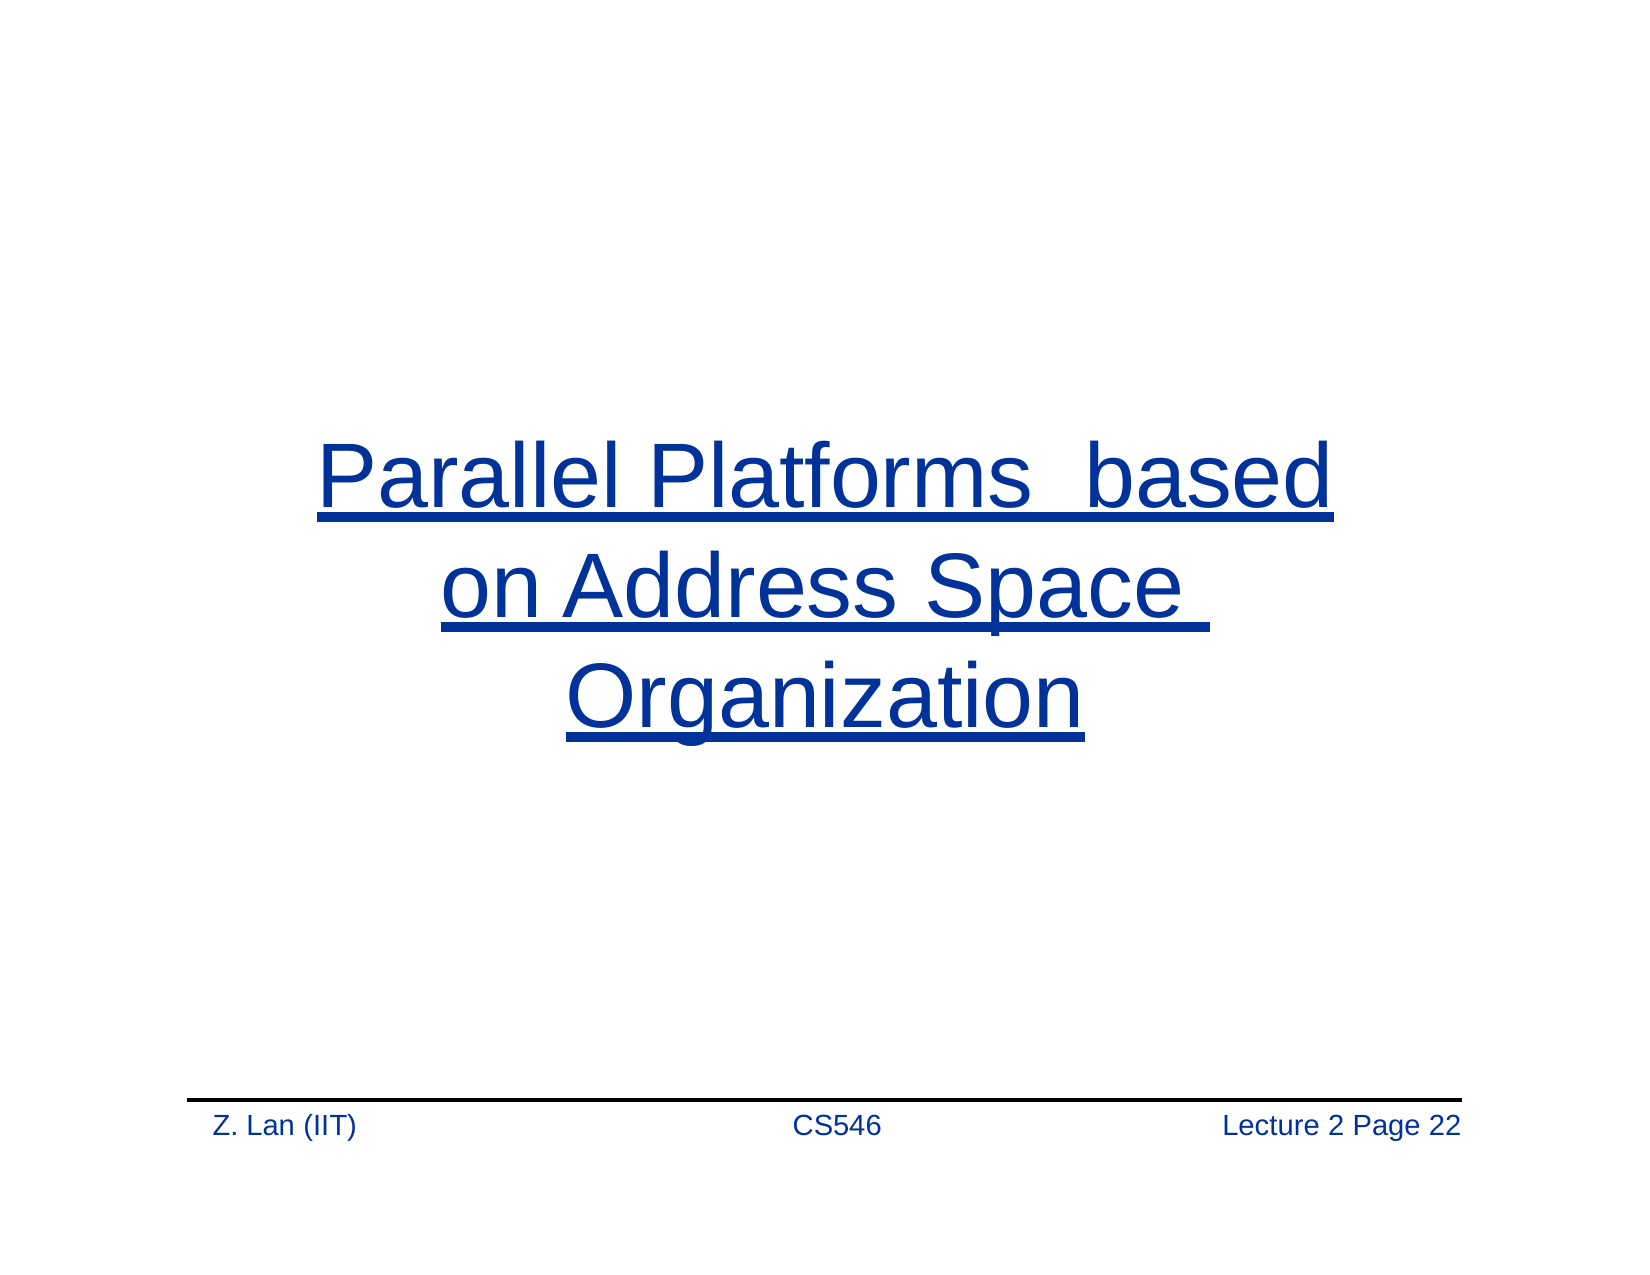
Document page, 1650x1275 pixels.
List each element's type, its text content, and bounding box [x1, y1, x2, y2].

footer CS546 [790, 1110, 885, 1275]
slide_number Z. Lan (IIT) [210, 1110, 360, 1275]
title Parallel Platforms based on Address Space Organization [310, 415, 1340, 746]
slide_number Lecture 2 Page 21 [1220, 1110, 1464, 1275]
